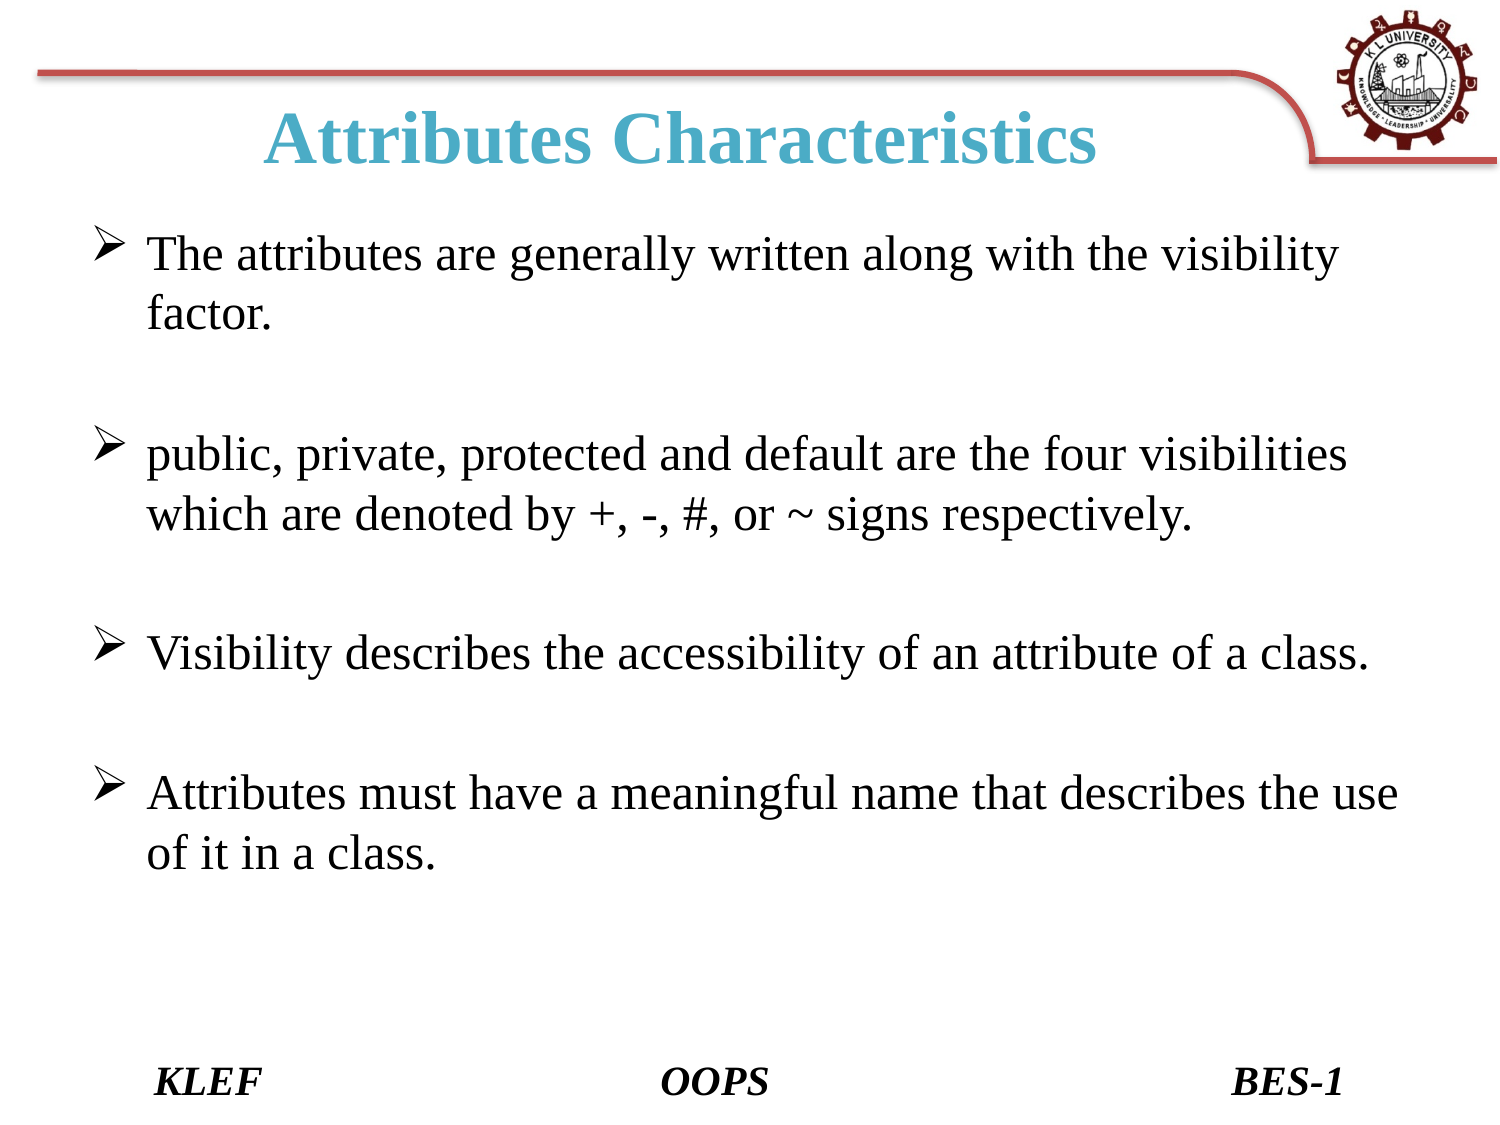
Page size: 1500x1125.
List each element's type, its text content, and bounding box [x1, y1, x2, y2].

picture [1333, 5, 1481, 154]
footer KLEF OOPS BES-1 [75, 1045, 1425, 1113]
title Attributes Characteristics [74, 79, 1288, 188]
list The attributes are generally written along with the visibility factor. public, private, protected and default are the four visibilities which are denoted by +, -, #, or ~ signs respectively. Visibility describes the accessibility of an attribute of a class. Attributes must have a meaningful name that describes the use of it in a class. [74, 212, 1426, 1038]
